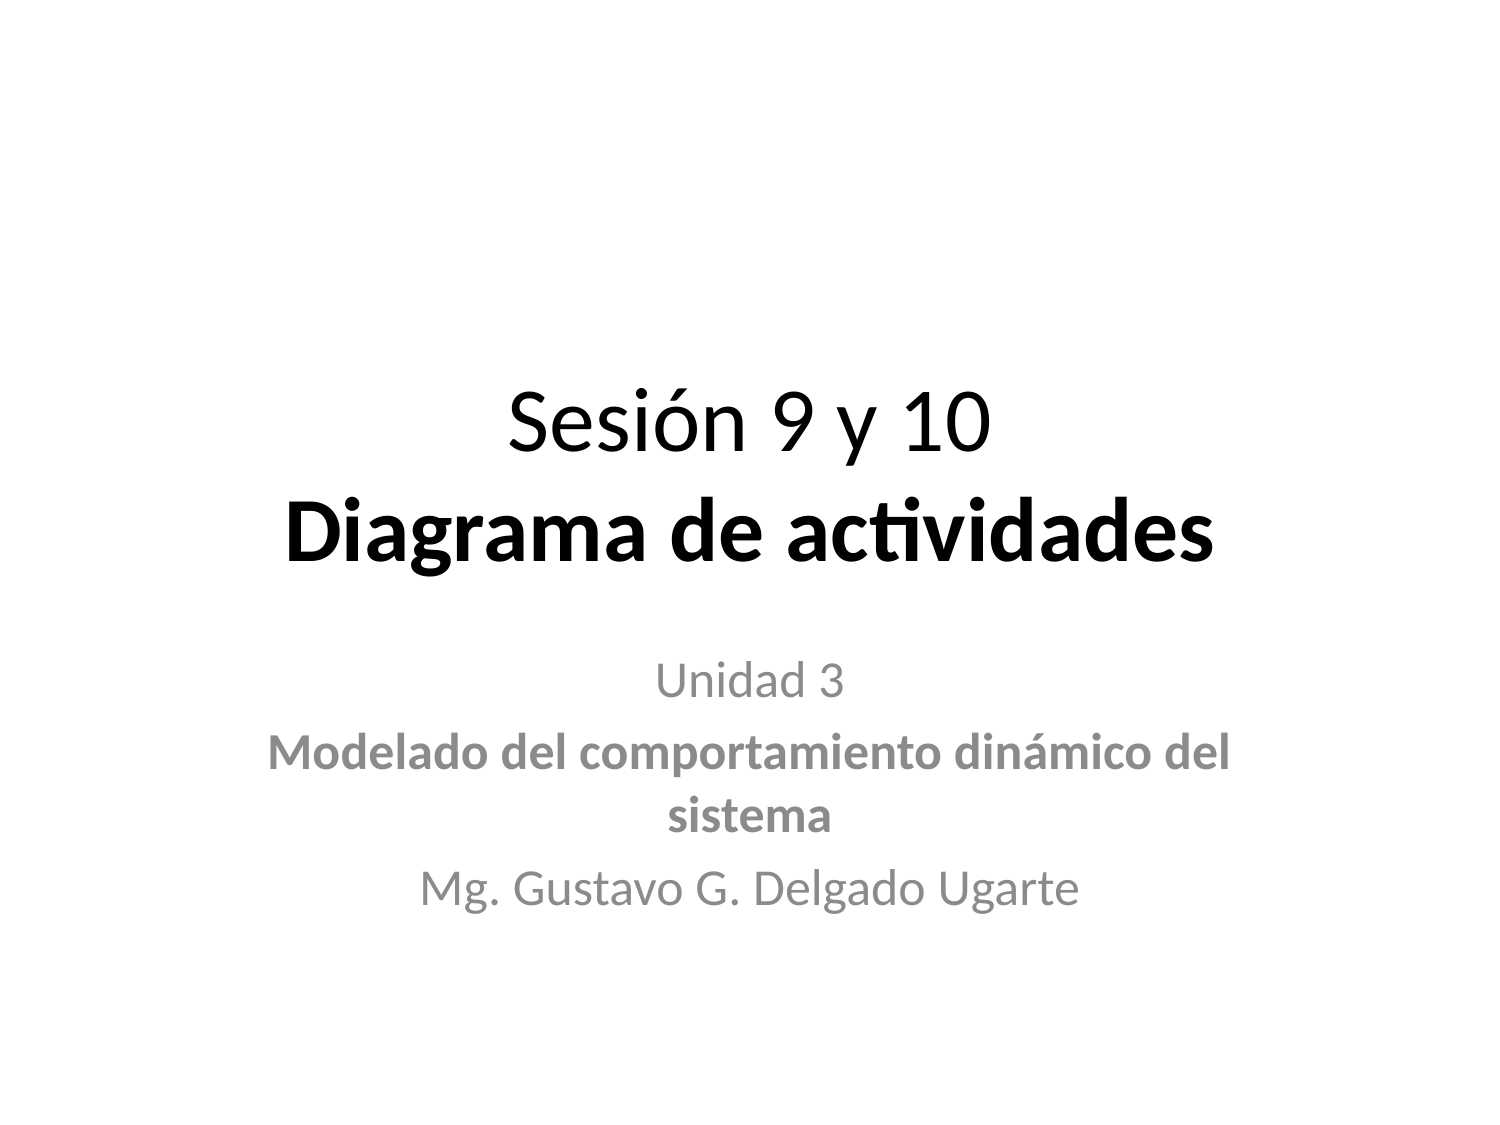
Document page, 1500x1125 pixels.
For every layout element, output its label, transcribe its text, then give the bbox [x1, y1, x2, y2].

title Sesión 9 y 10 Diagrama de actividades [112, 349, 1388, 591]
subtitle Unidad 3 Modelado del comportamiento dinámico del sistema Mg. Gustavo G. Delgado Ugarte [225, 637, 1275, 925]
